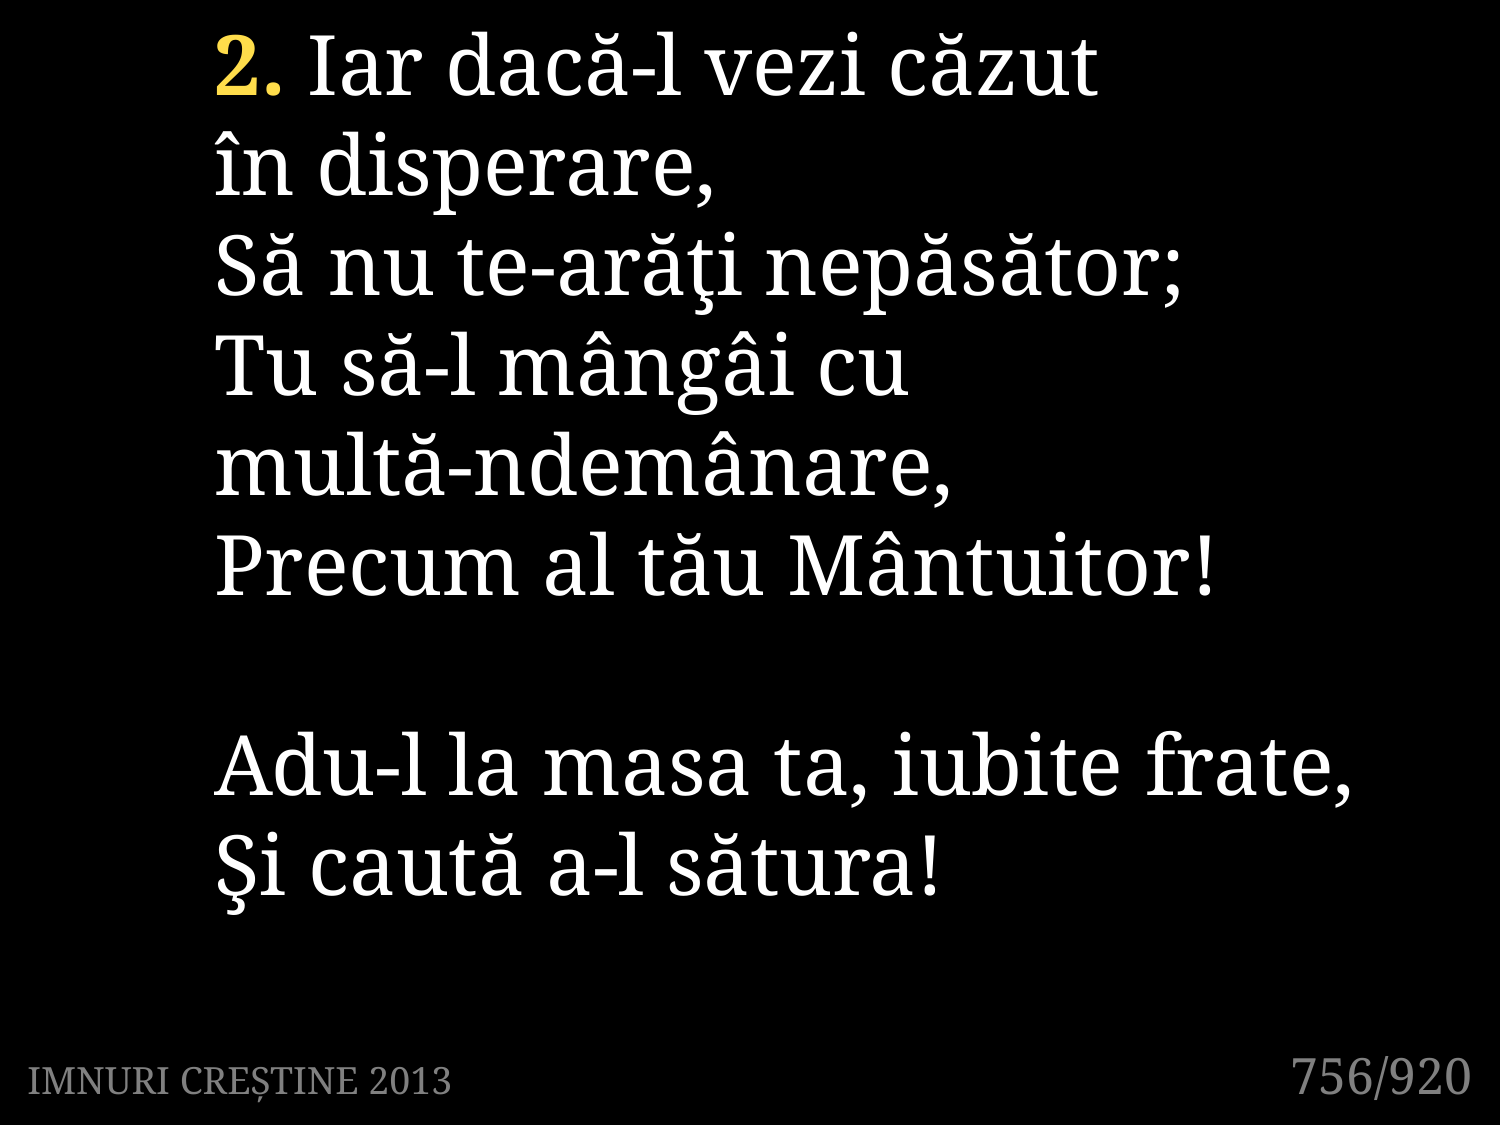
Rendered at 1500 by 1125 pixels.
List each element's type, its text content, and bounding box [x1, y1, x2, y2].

text_box 2. Iar dacă-l vezi căzut în disperare, Să nu te-arăţi nepăsător; Tu să-l mângâi cu multă-ndemânare, Precum al tău Mântuitor! Adu-l la masa ta, iubite frate, Şi caută a-l sătura! [200, 4, 1500, 920]
text_box IMNURI CREȘTINE 2013 [12, 1049, 637, 1110]
text_box 756/920 [637, 1037, 1488, 1113]
